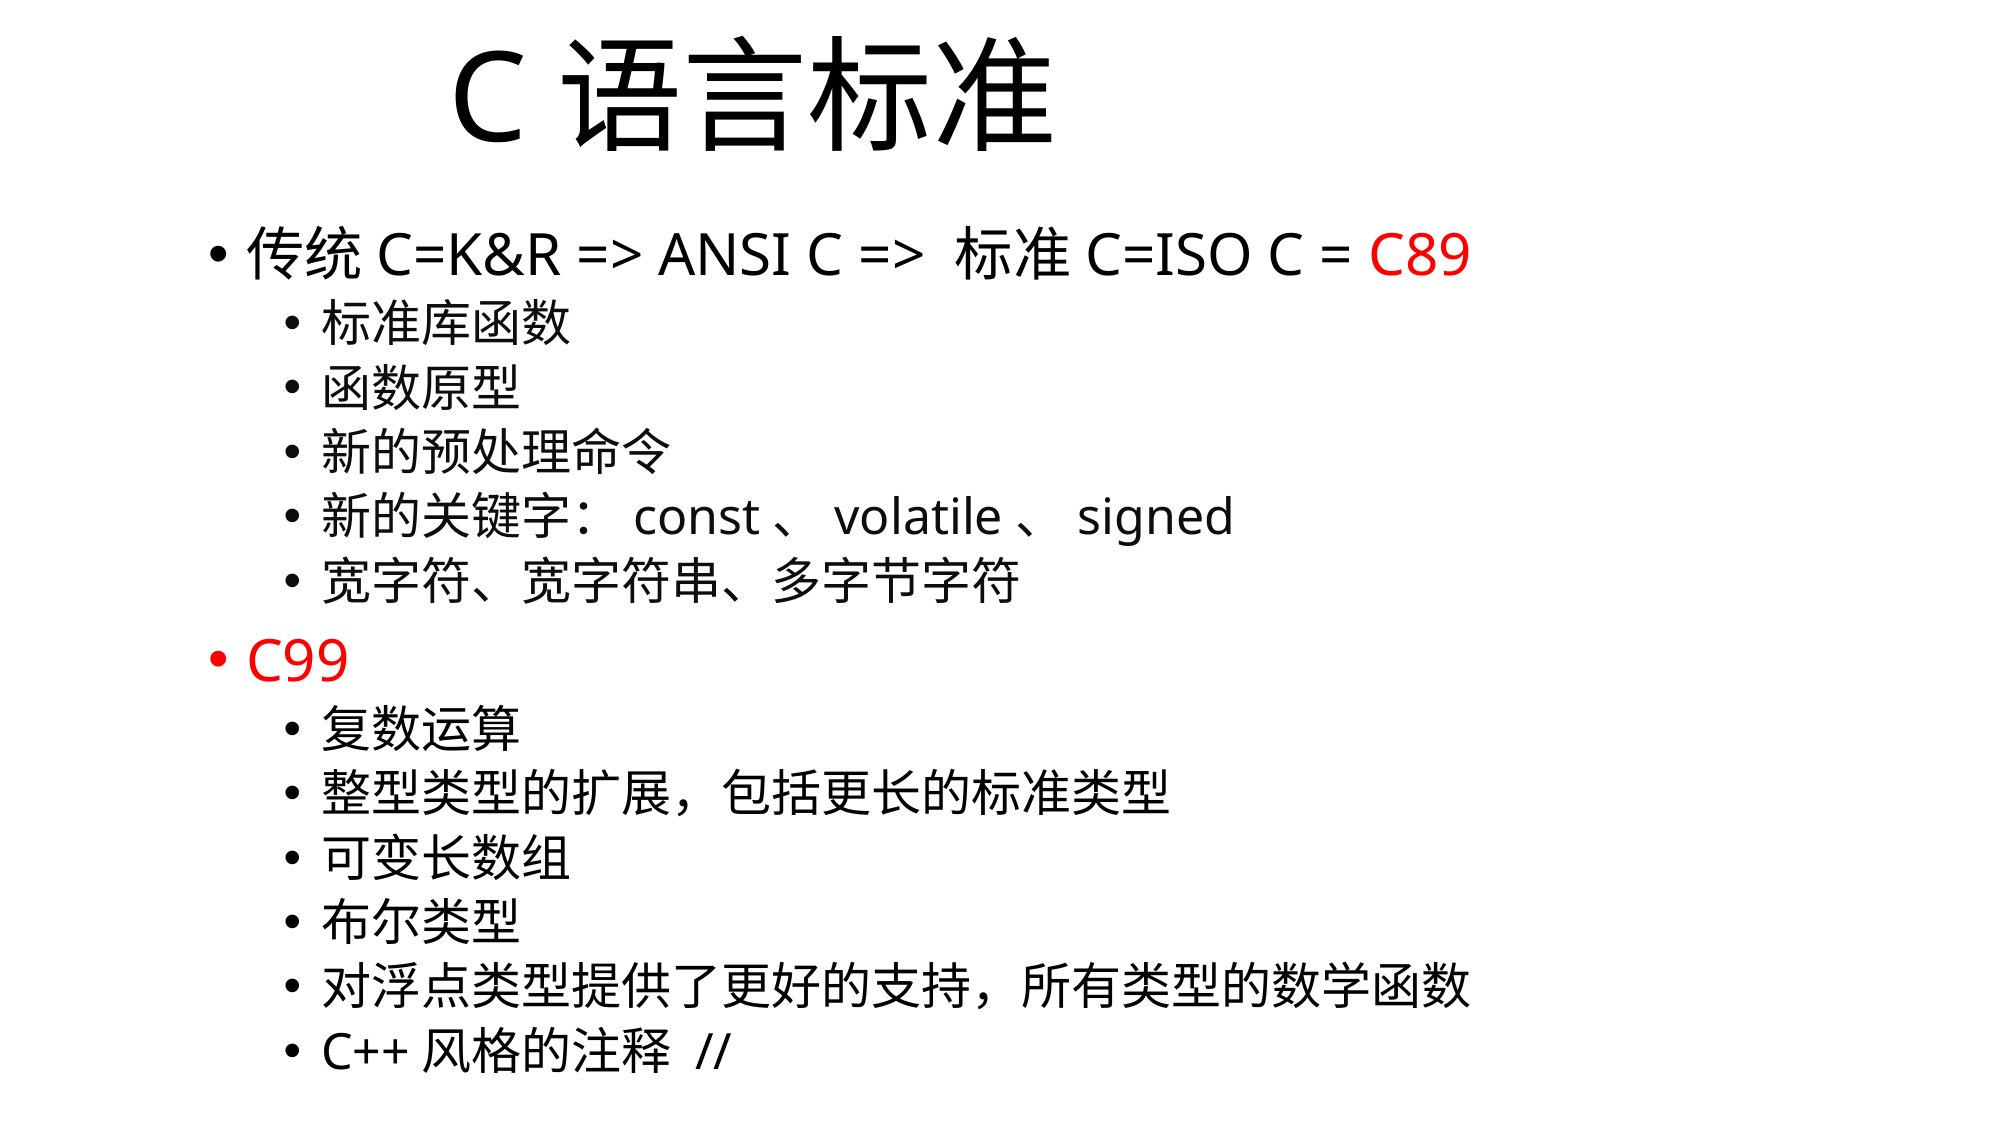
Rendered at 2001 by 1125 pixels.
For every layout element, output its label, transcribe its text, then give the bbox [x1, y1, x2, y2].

text_box 传统C=K&R => ANSI C => 标准C=ISO C = C89 标准库函数 函数原型 新的预处理命令 新的关键字：const、volatile、signed 宽字符、宽字符串、多字节字符 C99 复数运算 整型类型的扩展，包括更长的标准类型 可变长数组 布尔类型 对浮点类型提供了更好的支持，所有类型的数学函数 C++风格的注释 // [193, 217, 1679, 1099]
text_box C语言标准 [61, 26, 1444, 174]
